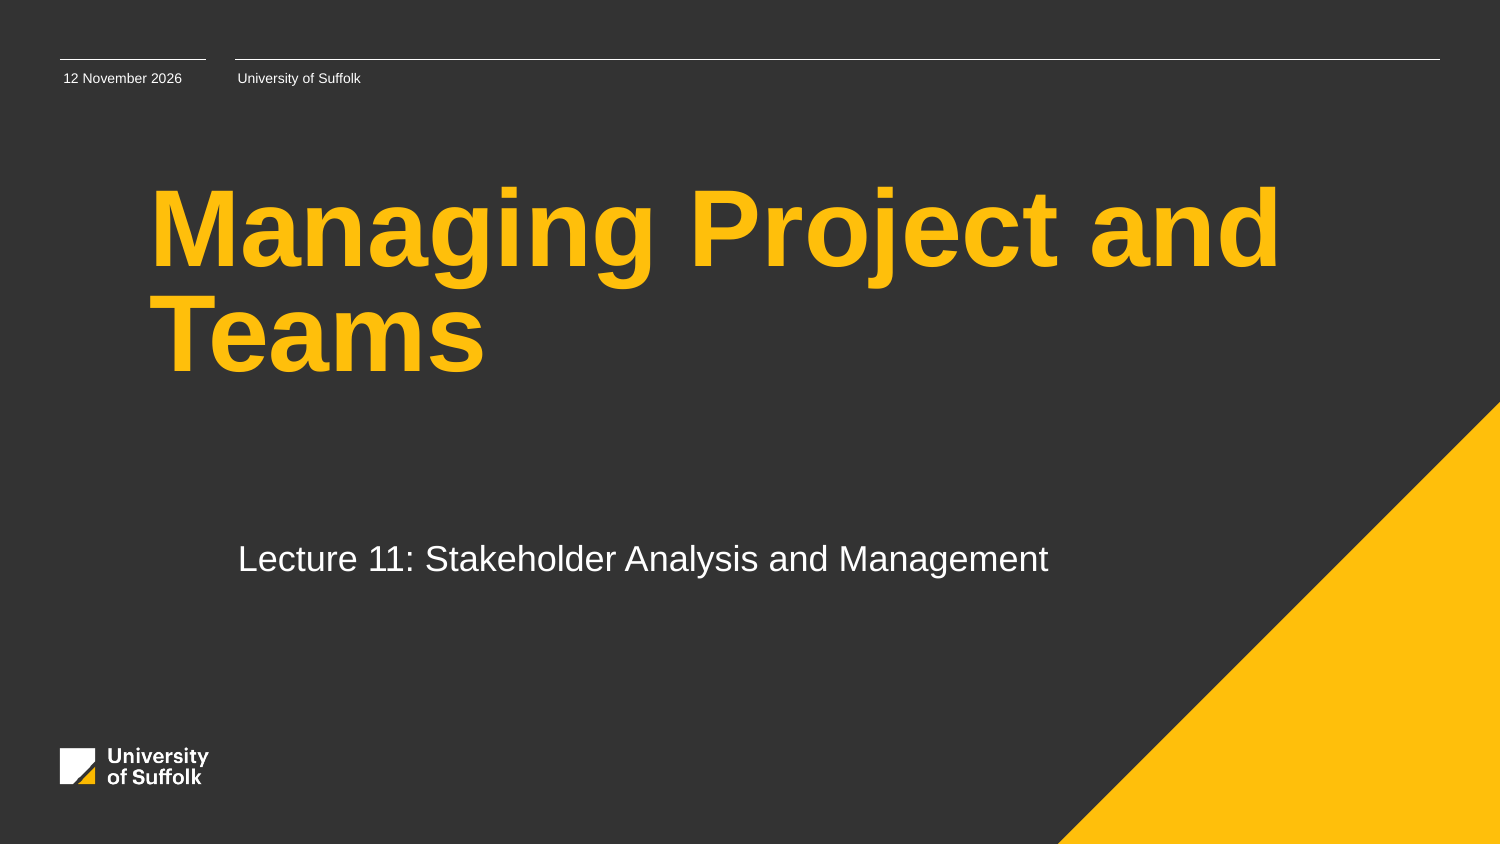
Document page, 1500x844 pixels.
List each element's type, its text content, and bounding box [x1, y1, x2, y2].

footer University of Suffolk [222, 62, 730, 108]
title Managing Project and Teams [134, 175, 1316, 402]
picture [24, 712, 244, 820]
subtitle Lecture 11: Stakeholder Analysis and Management [222, 419, 1338, 623]
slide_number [48, 62, 206, 108]
